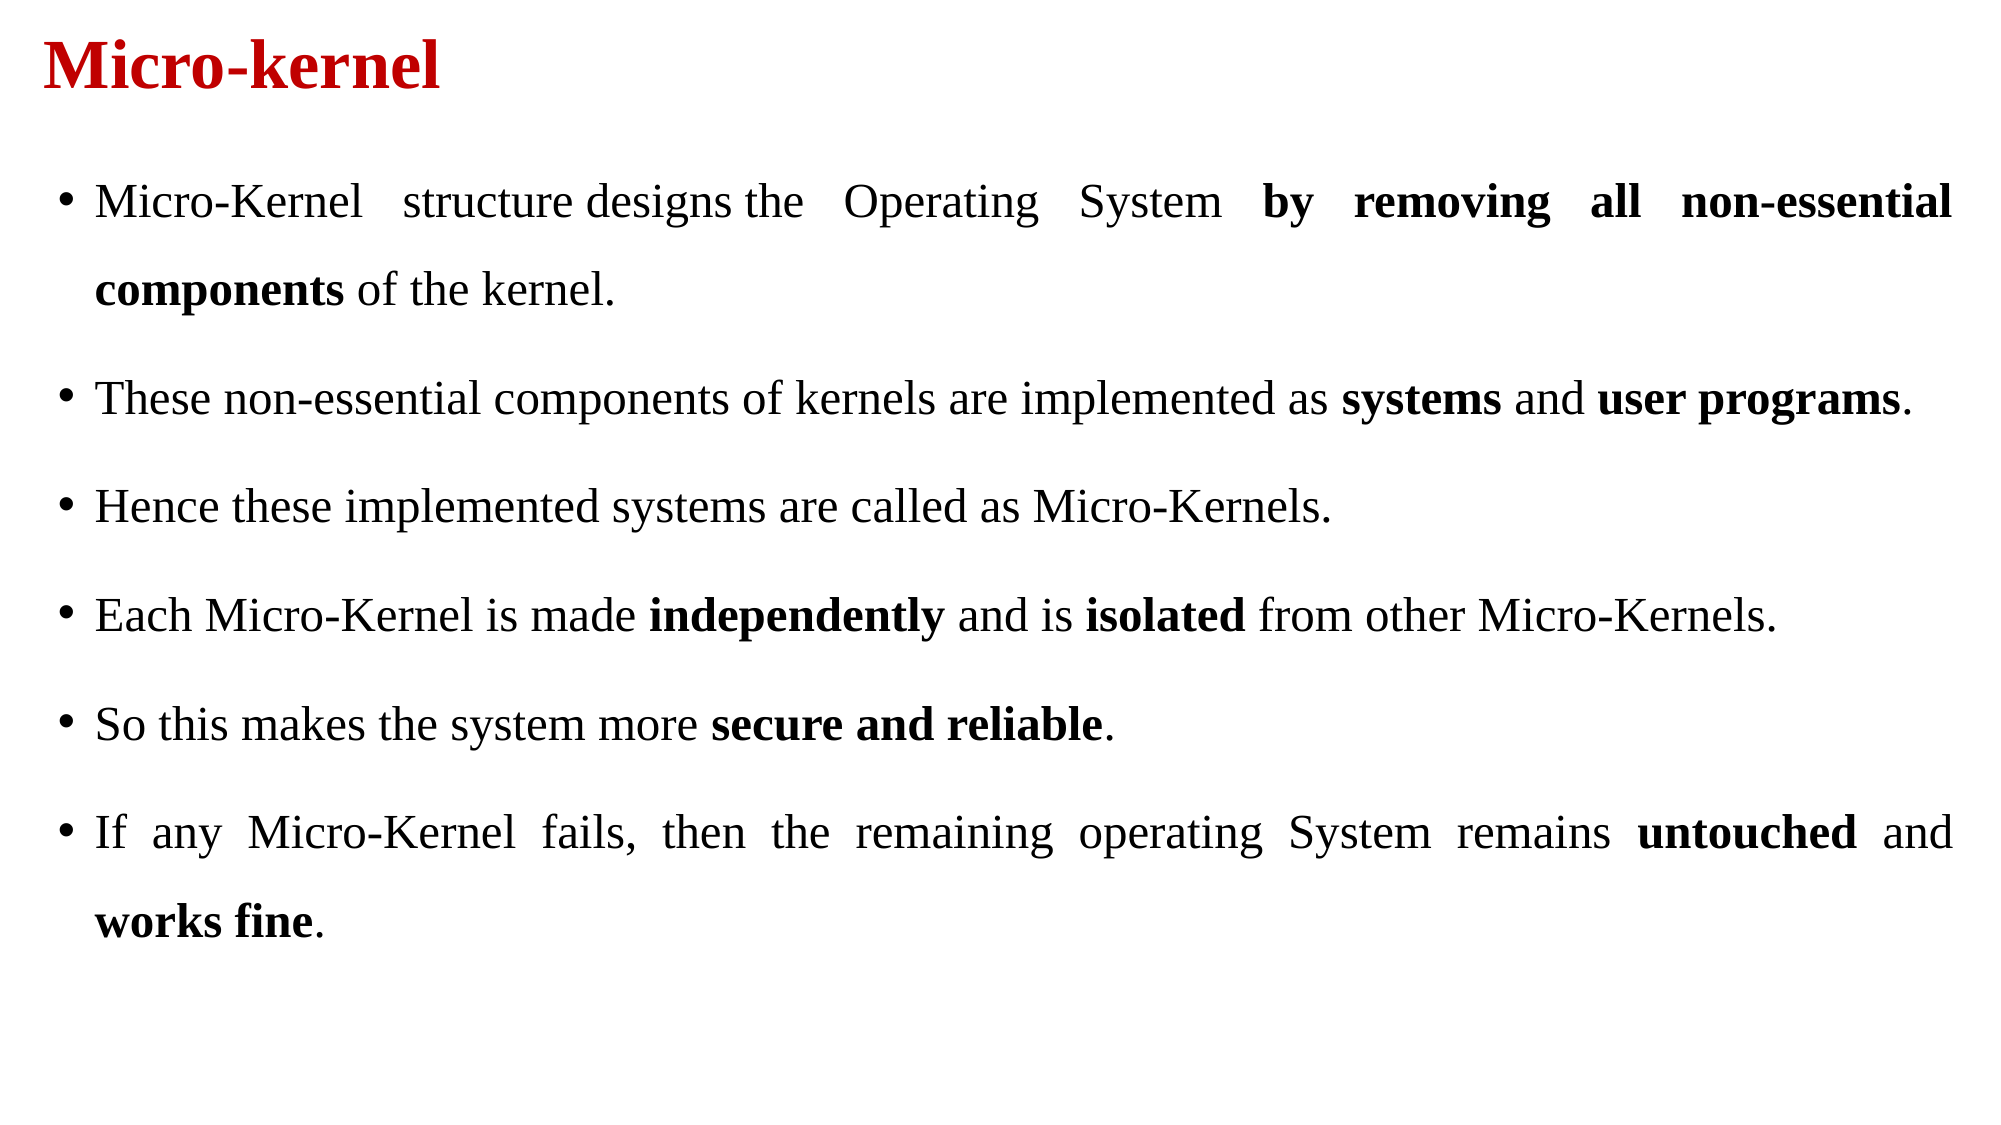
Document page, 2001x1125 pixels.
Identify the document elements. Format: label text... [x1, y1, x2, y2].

title Micro-kernel [29, 20, 1909, 112]
list Micro-Kernel structure designs the Operating System by removing all non-essential components of the kernel. These non-essential components of kernels are implemented as systems and user programs. Hence these implemented systems are called as Micro-Kernels. Each Micro-Kernel is made independently and is isolated from other Micro-Kernels. So this makes the system more secure and reliable. If any Micro-Kernel fails, then the remaining operating System remains untouched and works fine. [42, 131, 1969, 1037]
